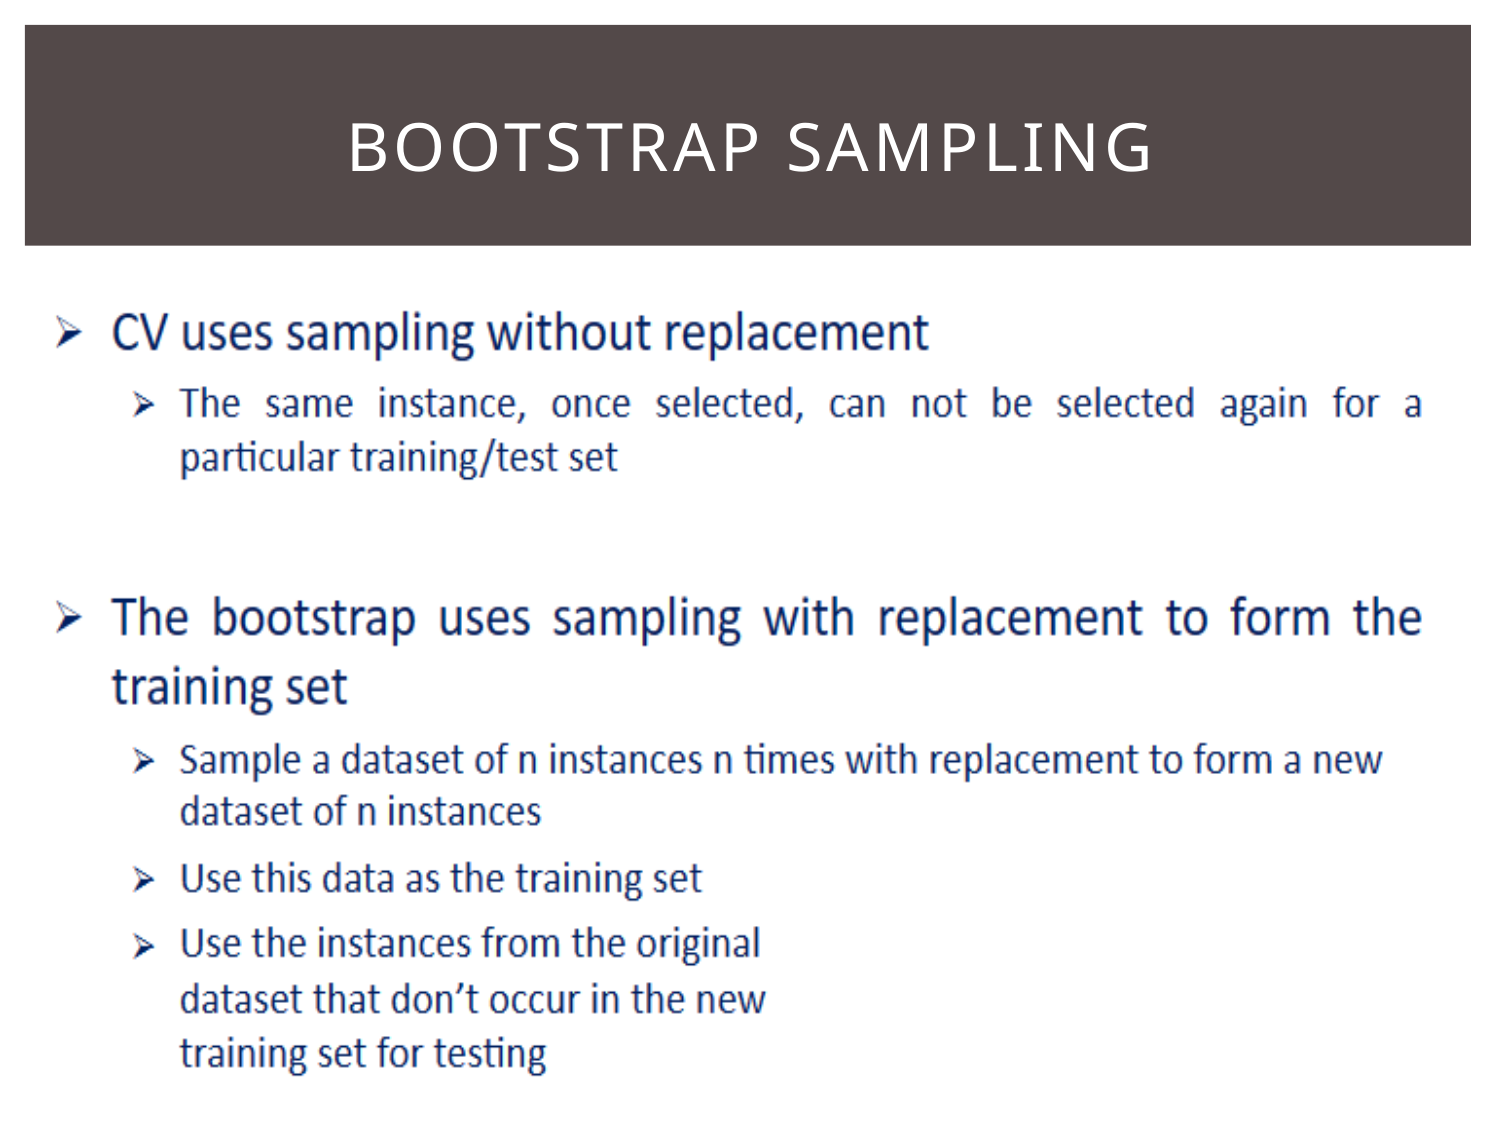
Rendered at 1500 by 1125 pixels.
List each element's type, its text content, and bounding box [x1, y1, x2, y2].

title Bootstrap sampling [62, 58, 1438, 232]
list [22, 262, 1488, 1101]
